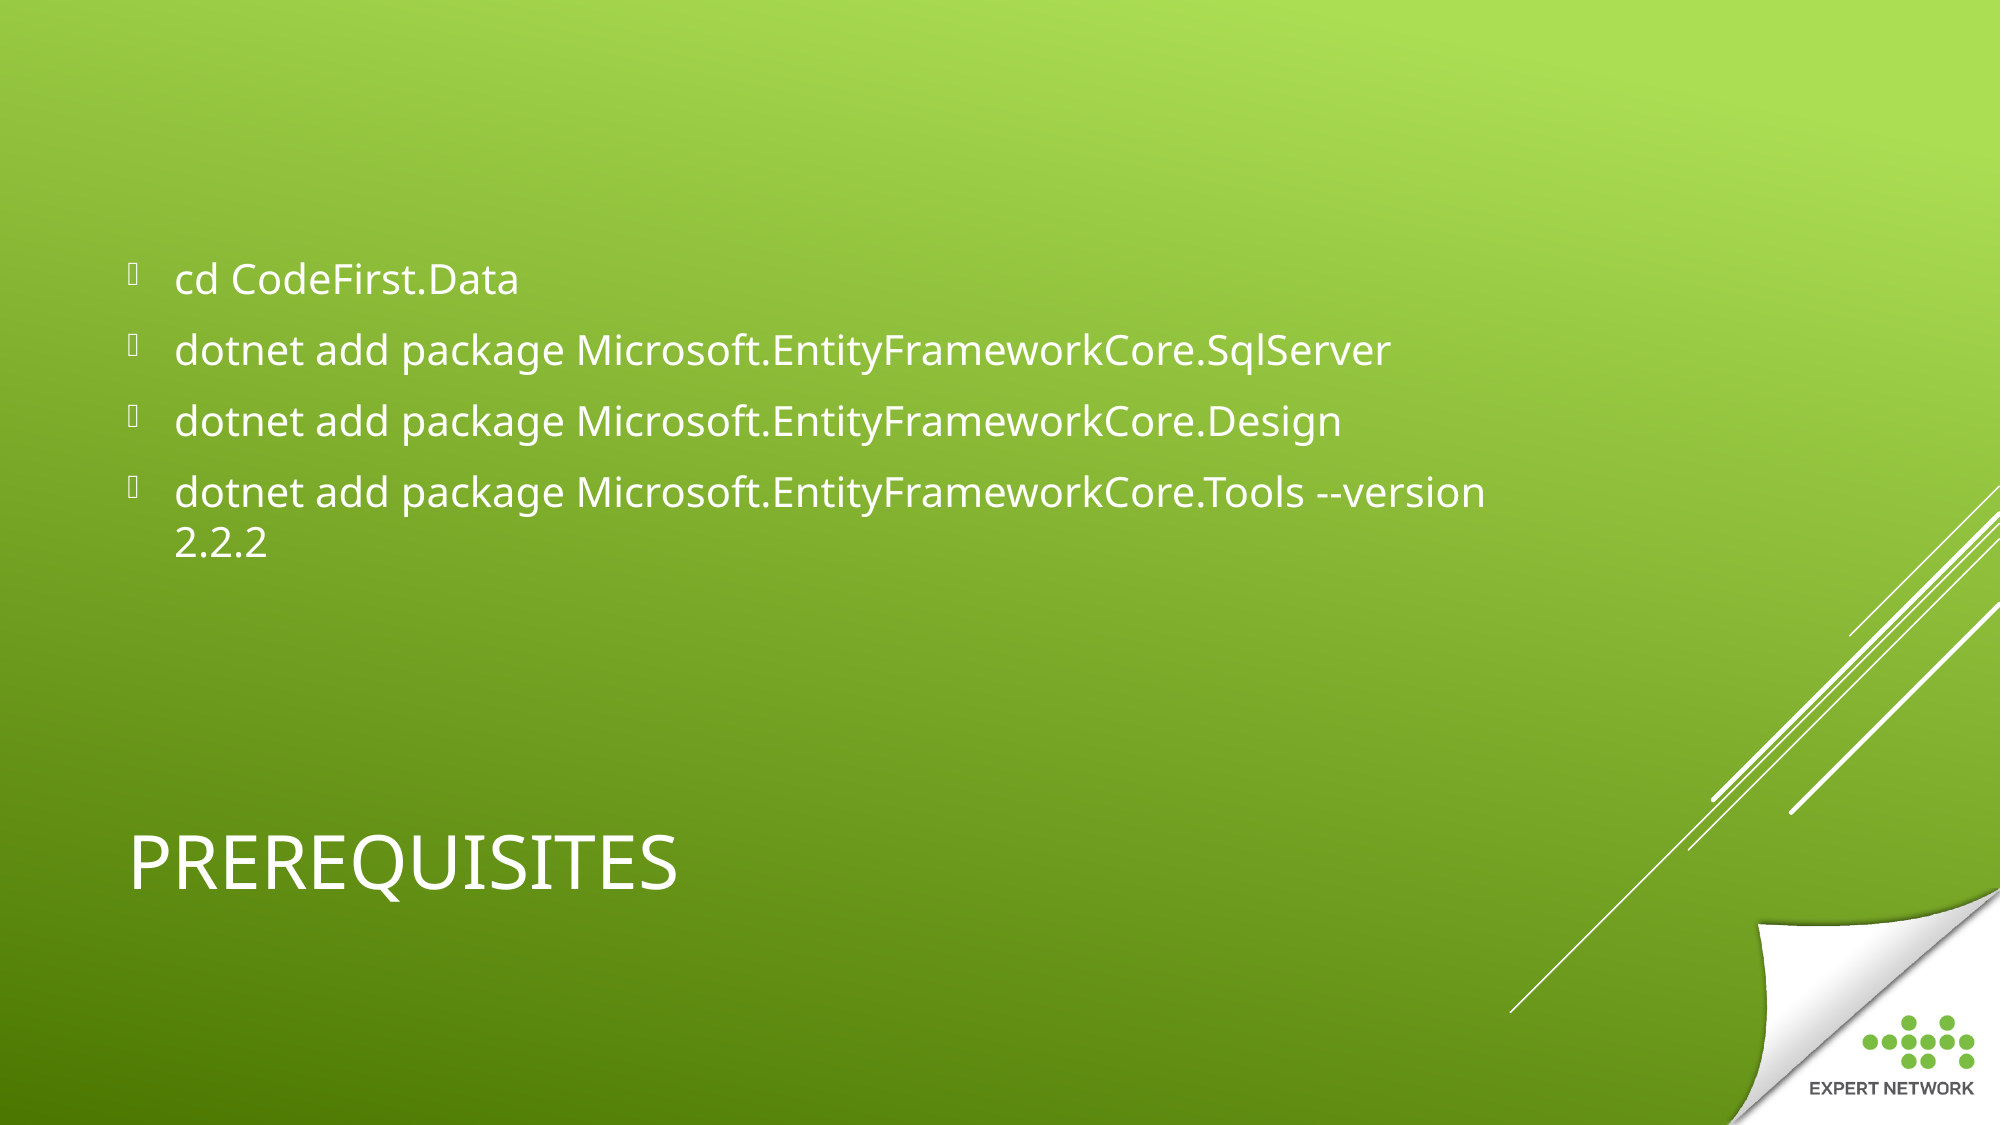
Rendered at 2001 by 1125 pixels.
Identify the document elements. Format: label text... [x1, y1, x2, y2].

picture [1727, 888, 2000, 1125]
title Prerequisites [112, 736, 1513, 984]
list cd CodeFirst.Data dotnet add package Microsoft.EntityFrameworkCore.SqlServer dotnet add package Microsoft.EntityFrameworkCore.Design dotnet add package Microsoft.EntityFrameworkCore.Tools --version 2.2.2 [112, 112, 1513, 706]
